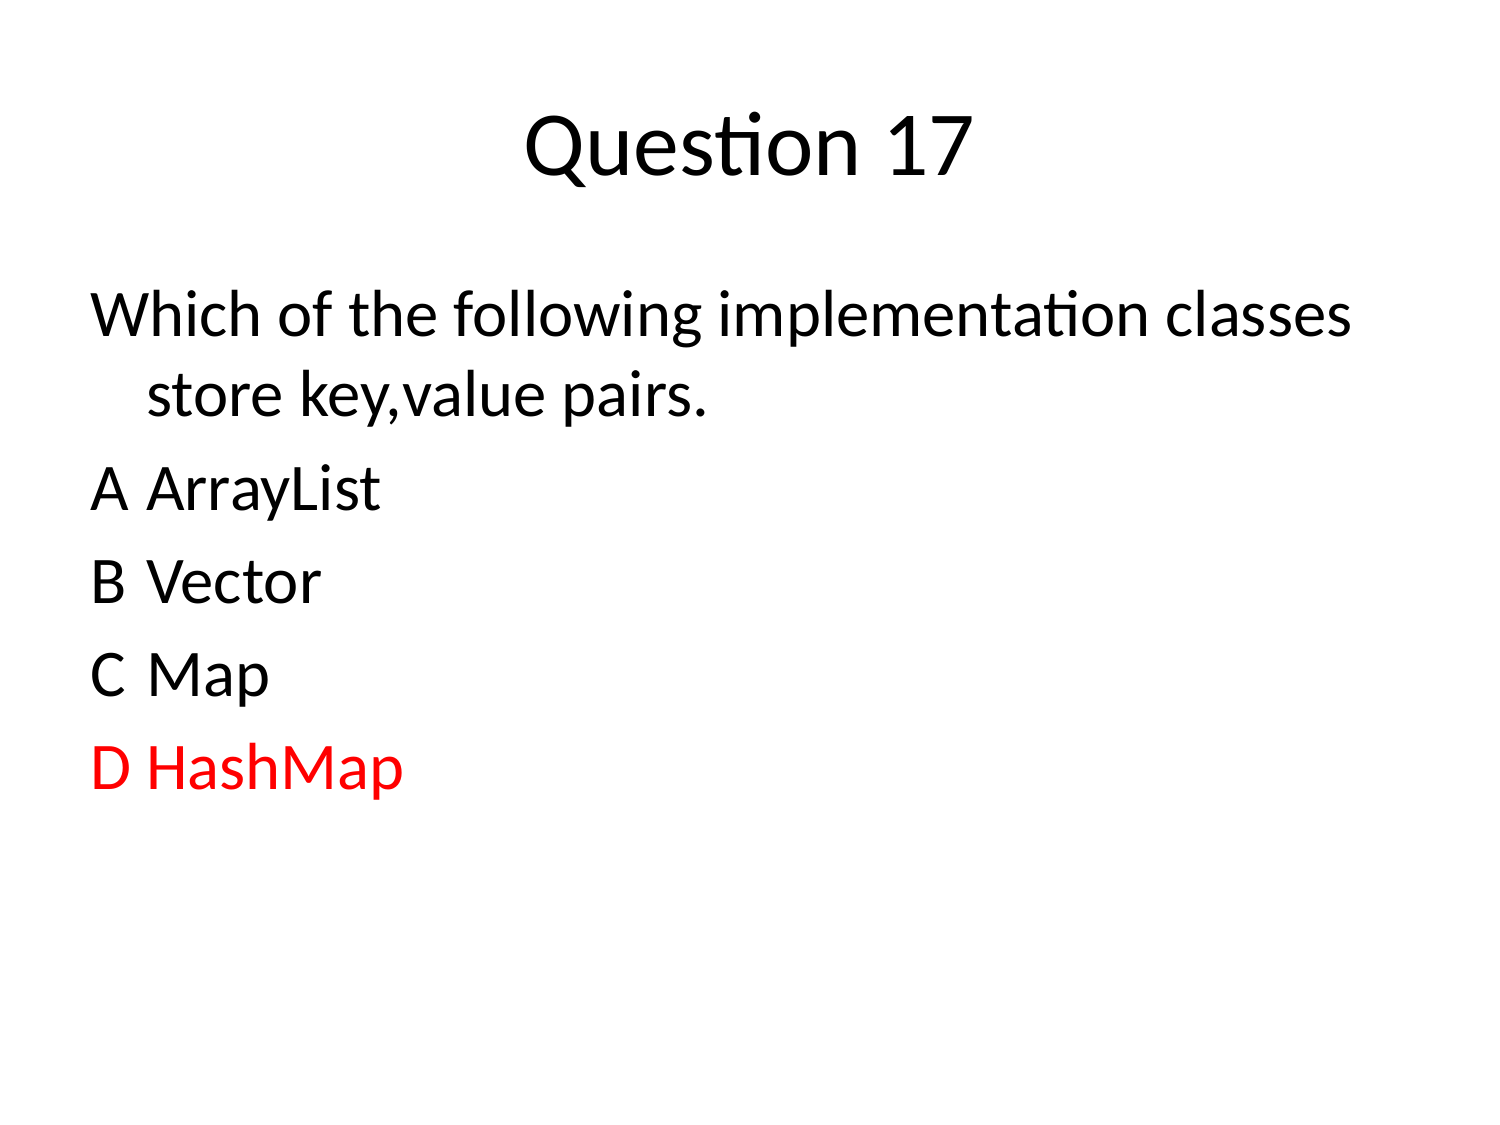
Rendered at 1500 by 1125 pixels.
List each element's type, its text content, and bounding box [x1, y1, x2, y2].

title Question 17 [75, 45, 1425, 233]
list Which of the following implementation classes store key,value pairs. A ArrayList B Vector C Map D HashMap [75, 262, 1425, 1005]
